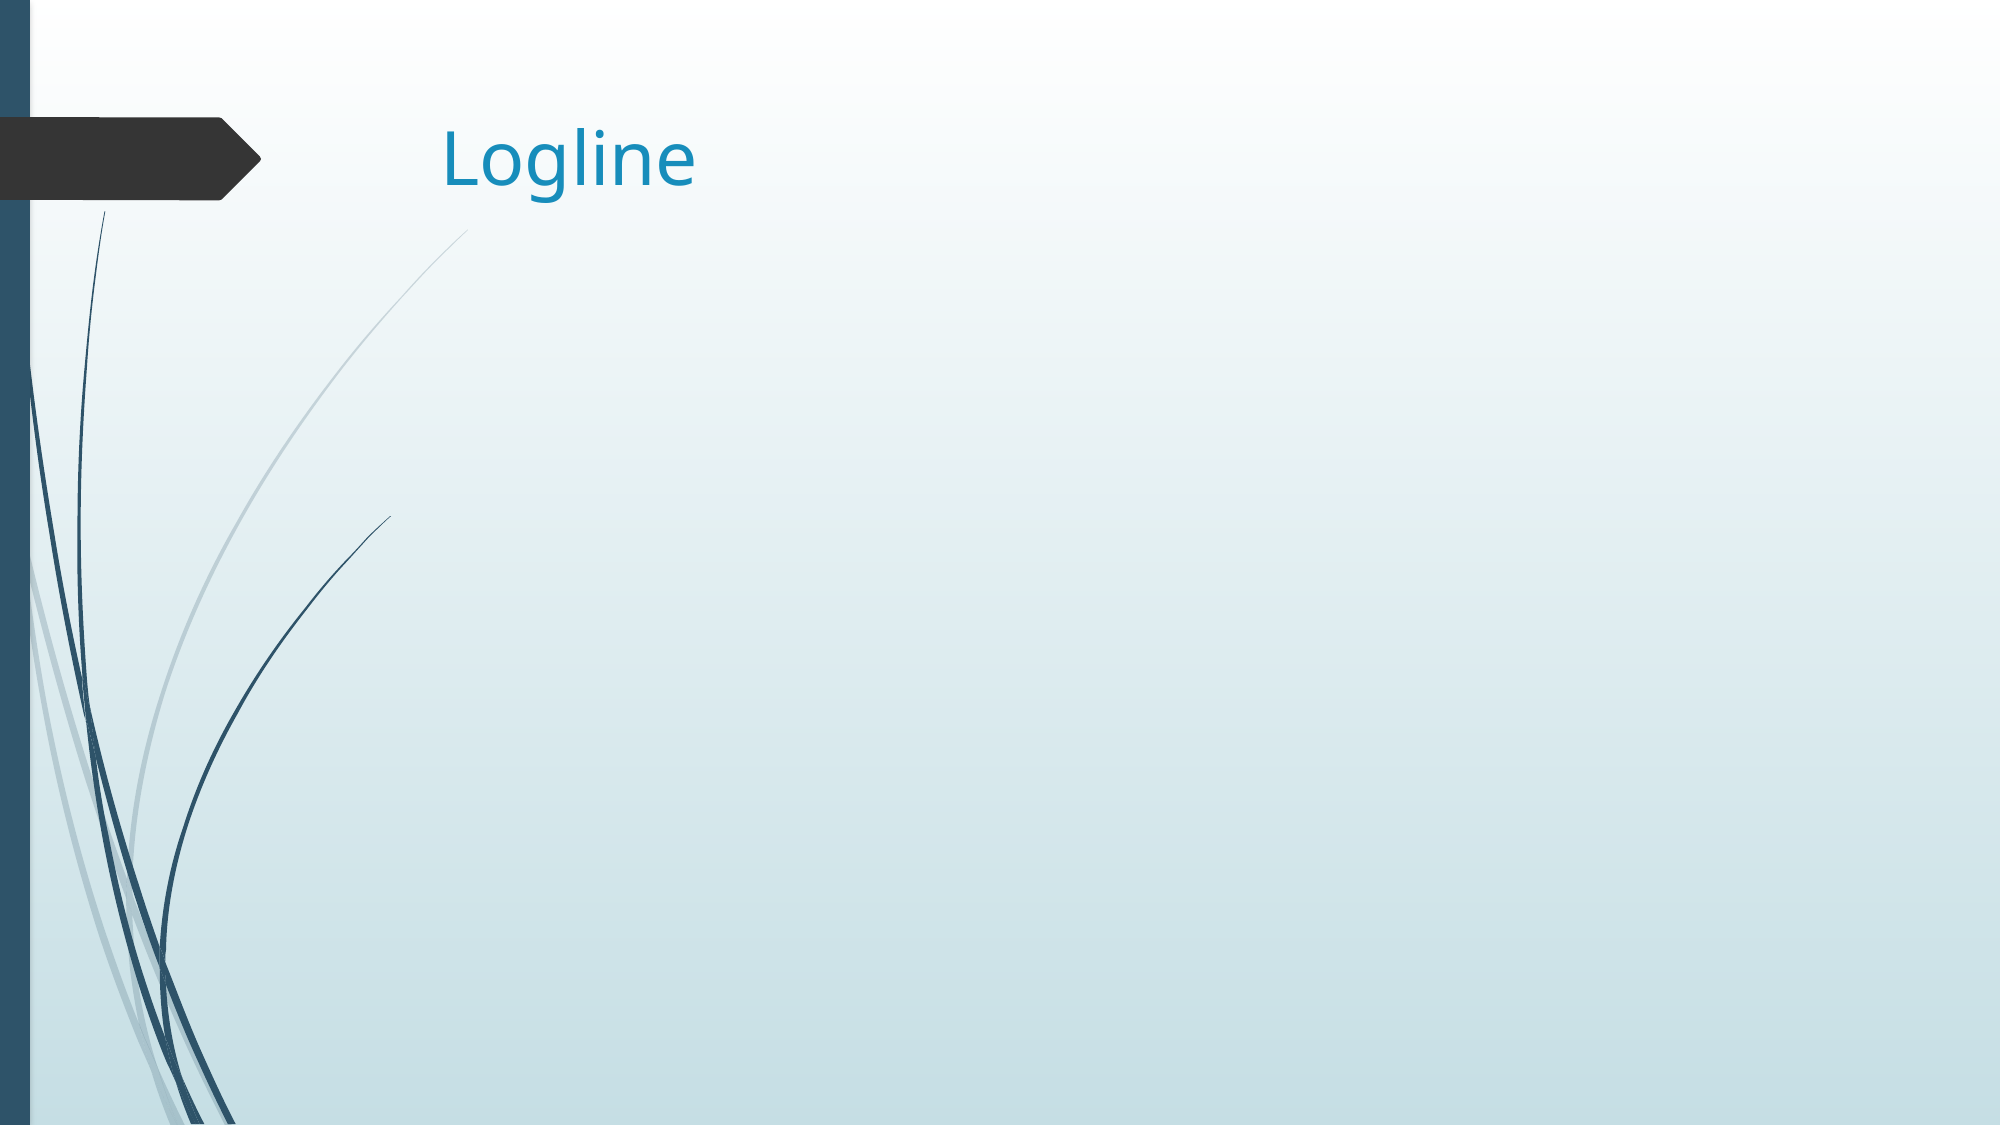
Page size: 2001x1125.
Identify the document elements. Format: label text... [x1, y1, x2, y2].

title Logline [425, 102, 1888, 313]
